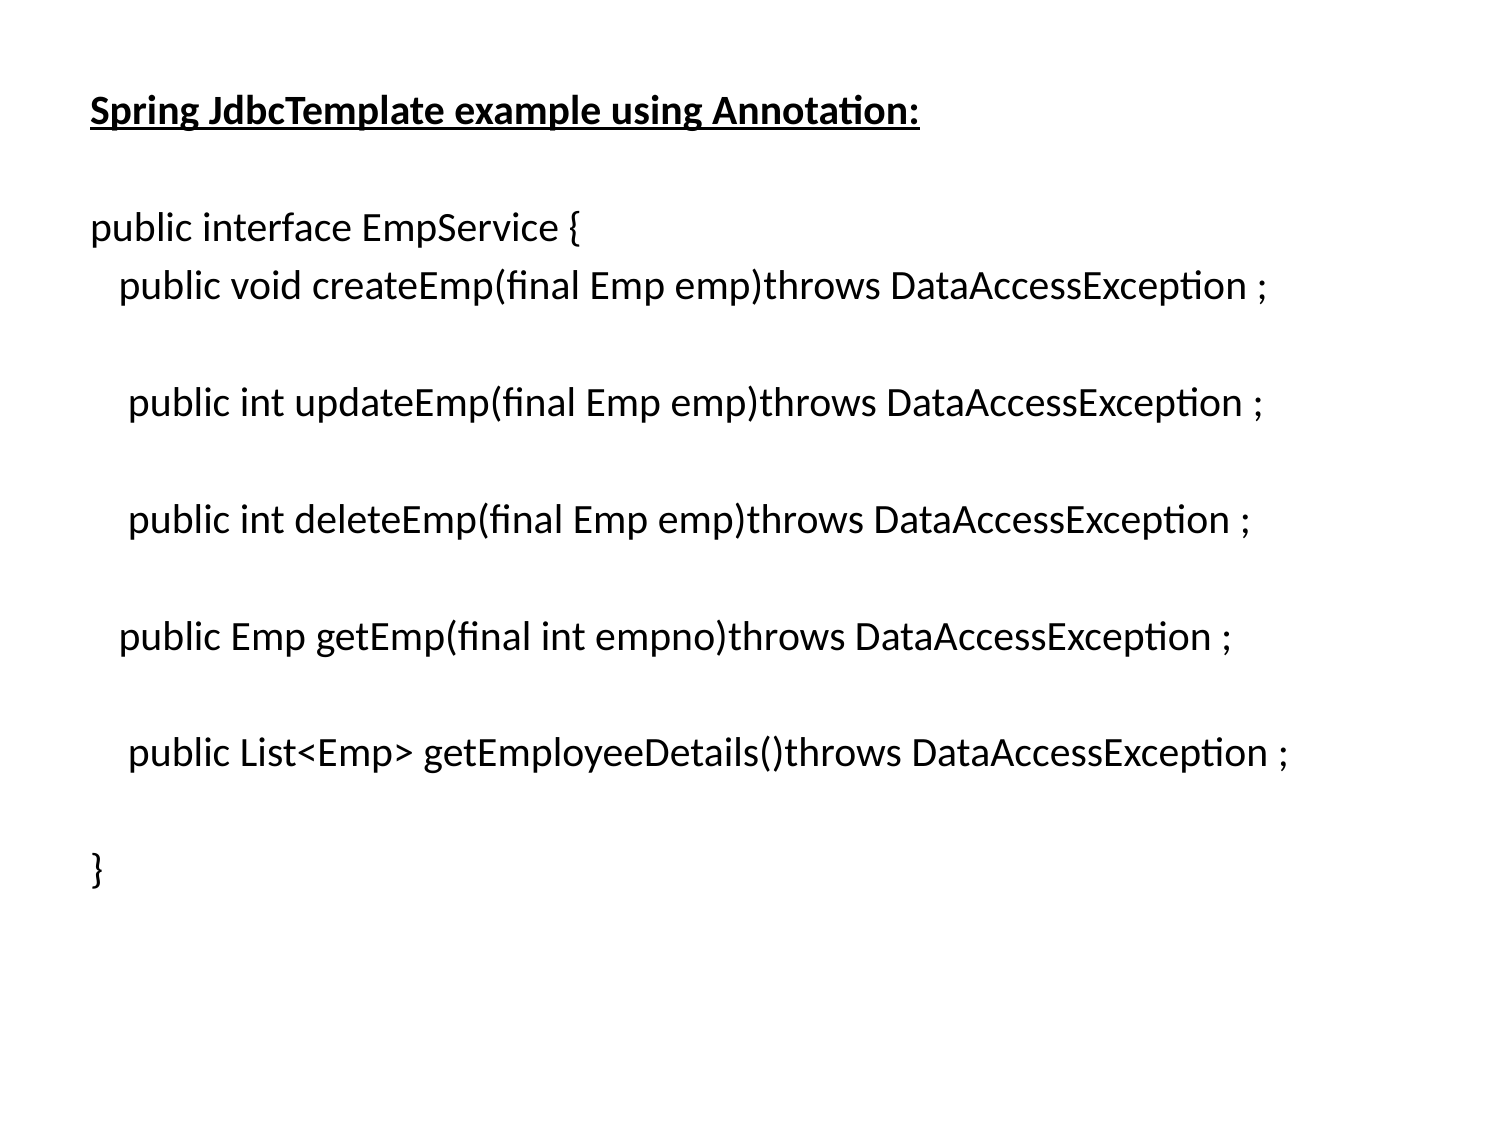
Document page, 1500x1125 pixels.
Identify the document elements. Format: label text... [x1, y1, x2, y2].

list Spring JdbcTemplate example using Annotation: public interface EmpService { public void createEmp(final Emp emp)throws DataAccessException ; public int updateEmp(final Emp emp)throws DataAccessException ; public int deleteEmp(final Emp emp)throws DataAccessException ; public Emp getEmp(final int empno)throws DataAccessException ; public List<Emp> getEmployeeDetails()throws DataAccessException ; } [75, 75, 1425, 1005]
